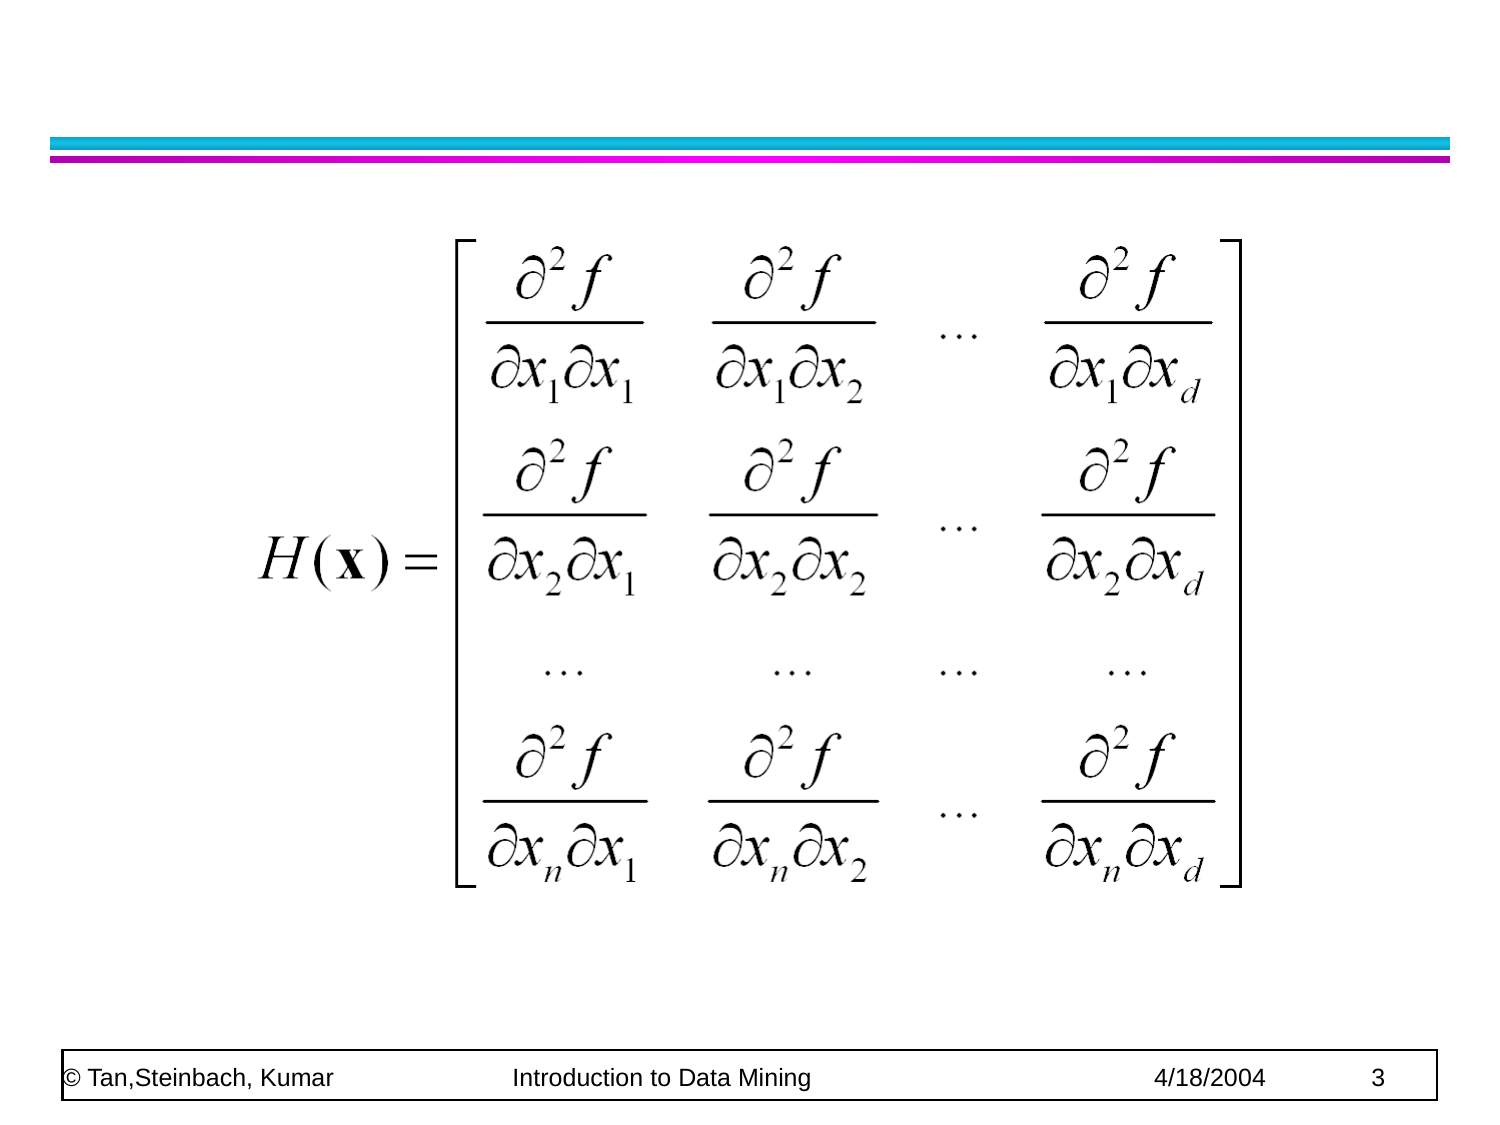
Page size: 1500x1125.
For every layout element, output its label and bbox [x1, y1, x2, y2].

picture [244, 220, 1256, 905]
